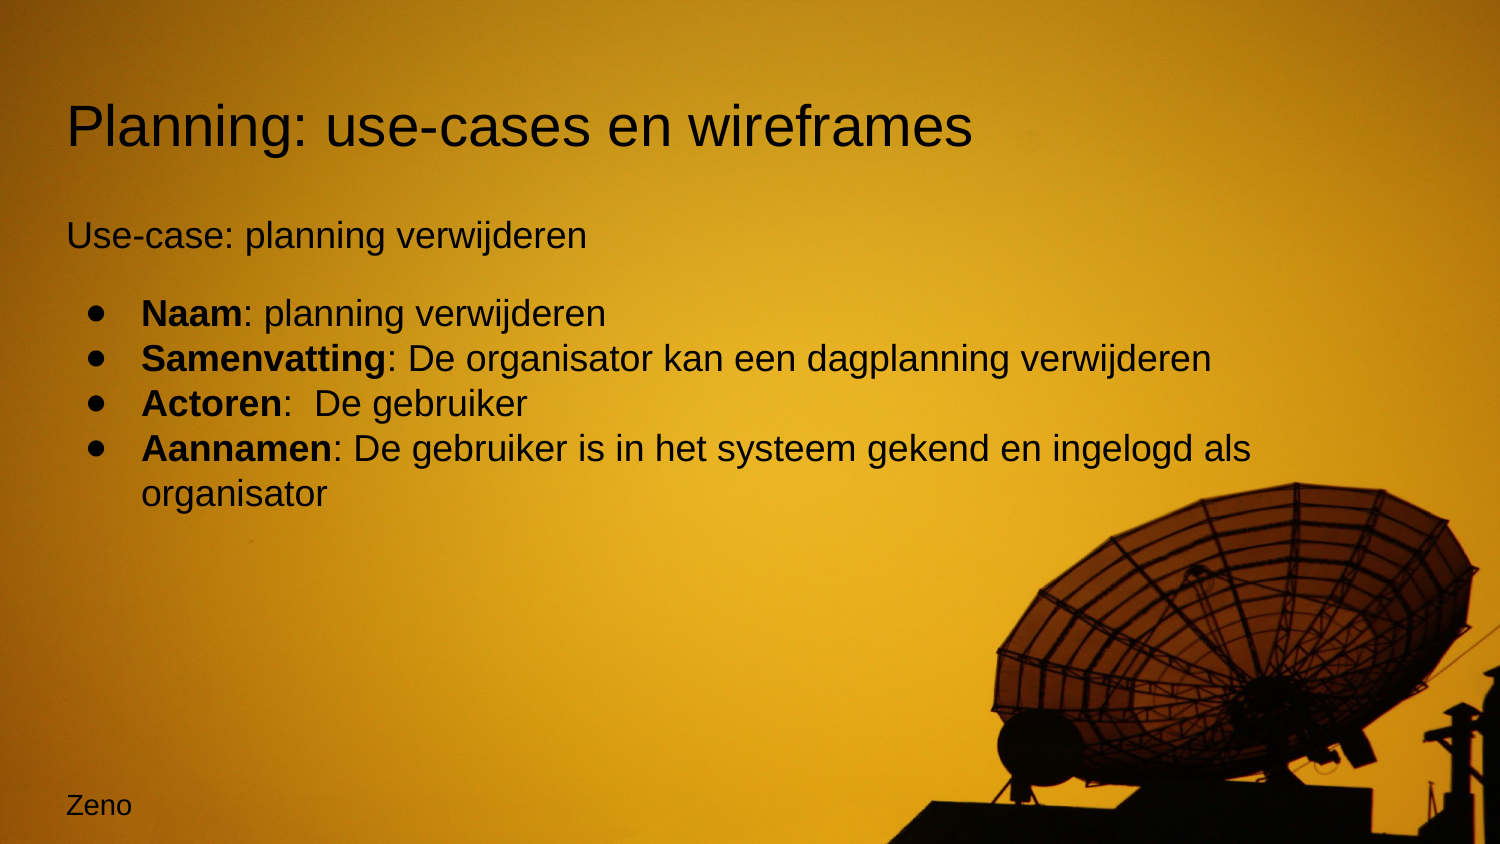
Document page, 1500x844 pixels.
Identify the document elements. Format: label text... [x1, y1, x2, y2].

list Use-case: planning verwijderen Naam: planning verwijderen Samenvatting: De organisator kan een dagplanning verwijderen Actoren: De gebruiker Aannamen: De gebruiker is in het systeem gekend en ingelogd als organisator [51, 189, 1449, 750]
title Planning: use-cases en wireframes [51, 72, 1449, 167]
picture [0, 0, 1500, 844]
text_box Zeno [51, 771, 213, 824]
